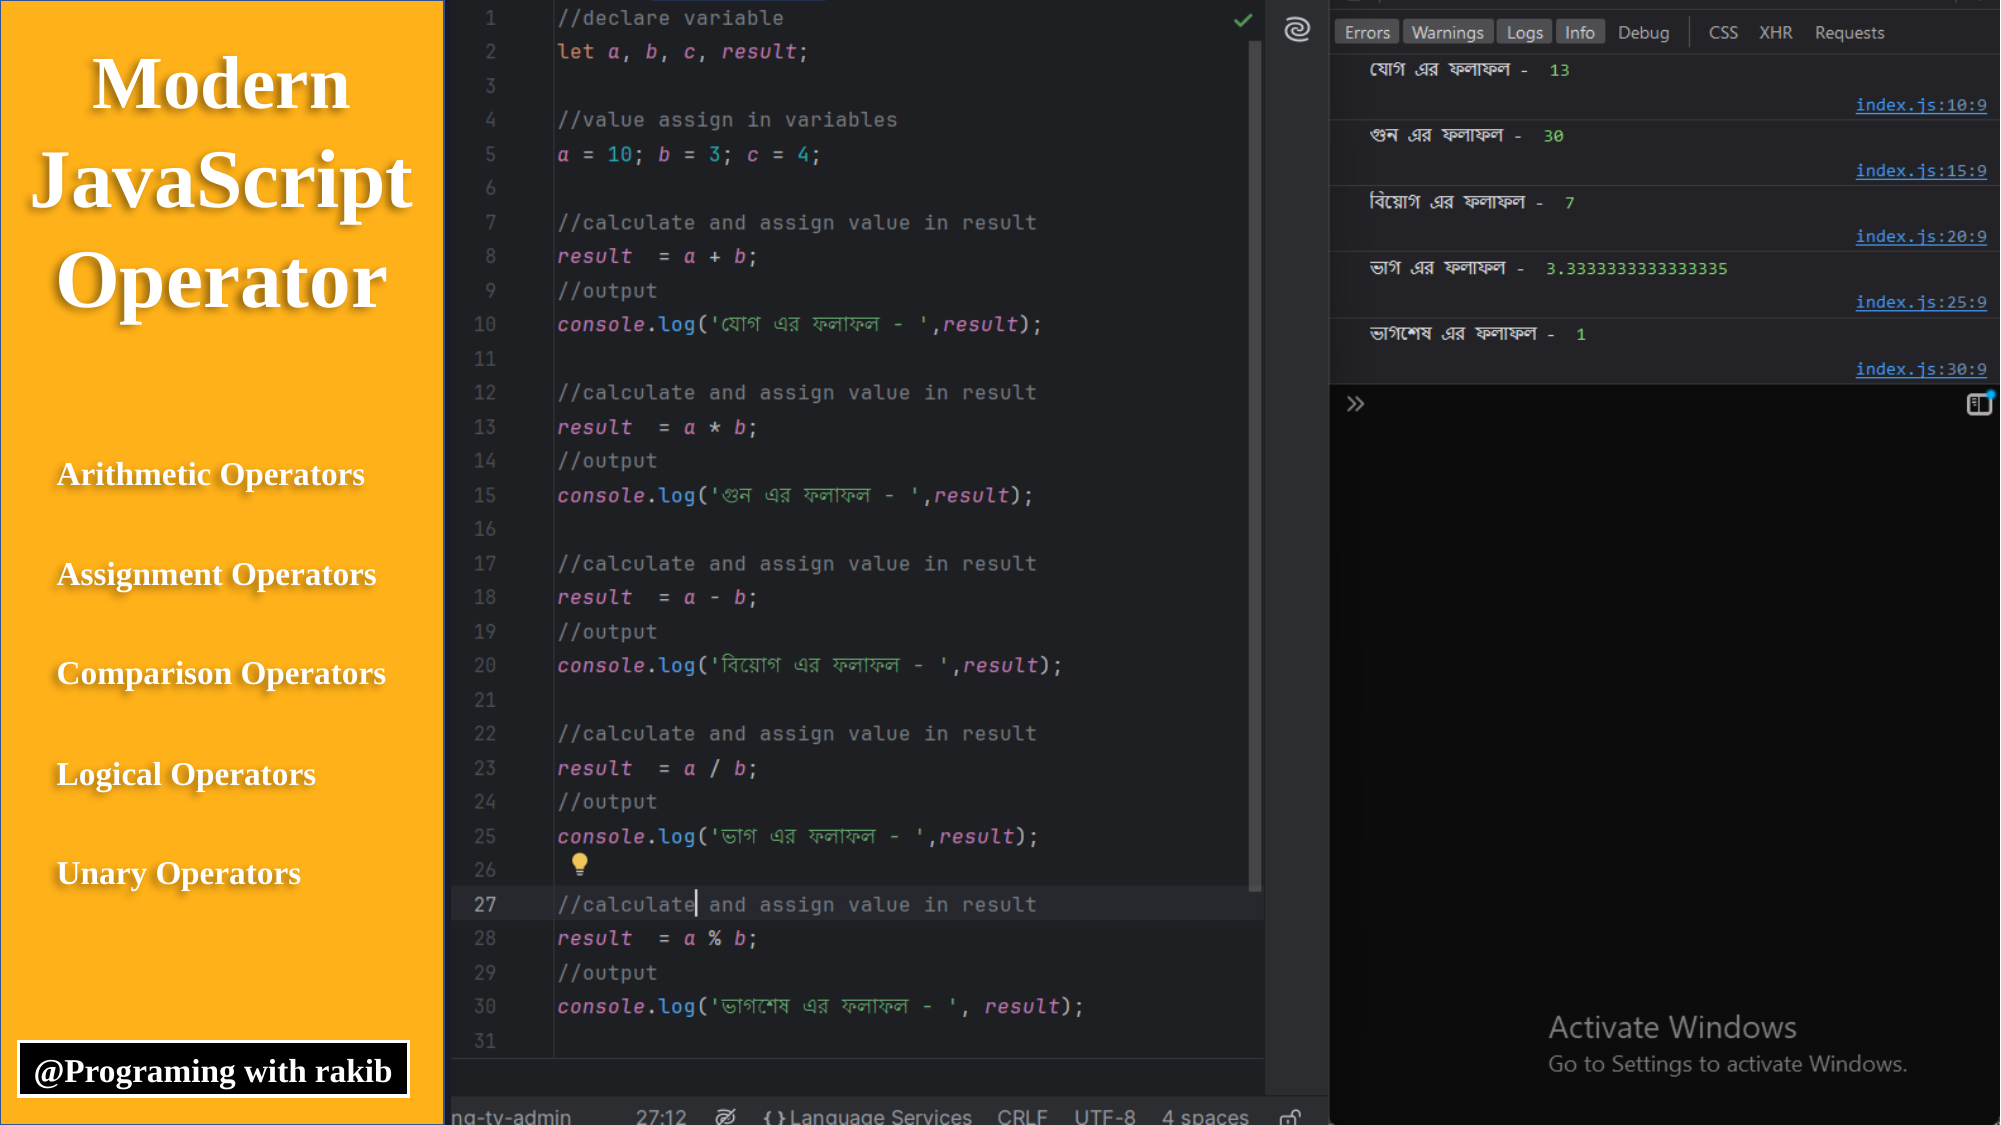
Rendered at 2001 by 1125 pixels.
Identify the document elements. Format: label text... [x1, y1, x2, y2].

text_box @Programing with rakib [17, 1040, 410, 1098]
text_box Modern JavaScript Operator [14, 26, 429, 432]
picture [451, 0, 2000, 1125]
text_box [0, 0, 445, 1125]
text_box Arithmetic Operators Assignment Operators Comparison Operators Logical Operators Unary Operators [41, 384, 402, 899]
